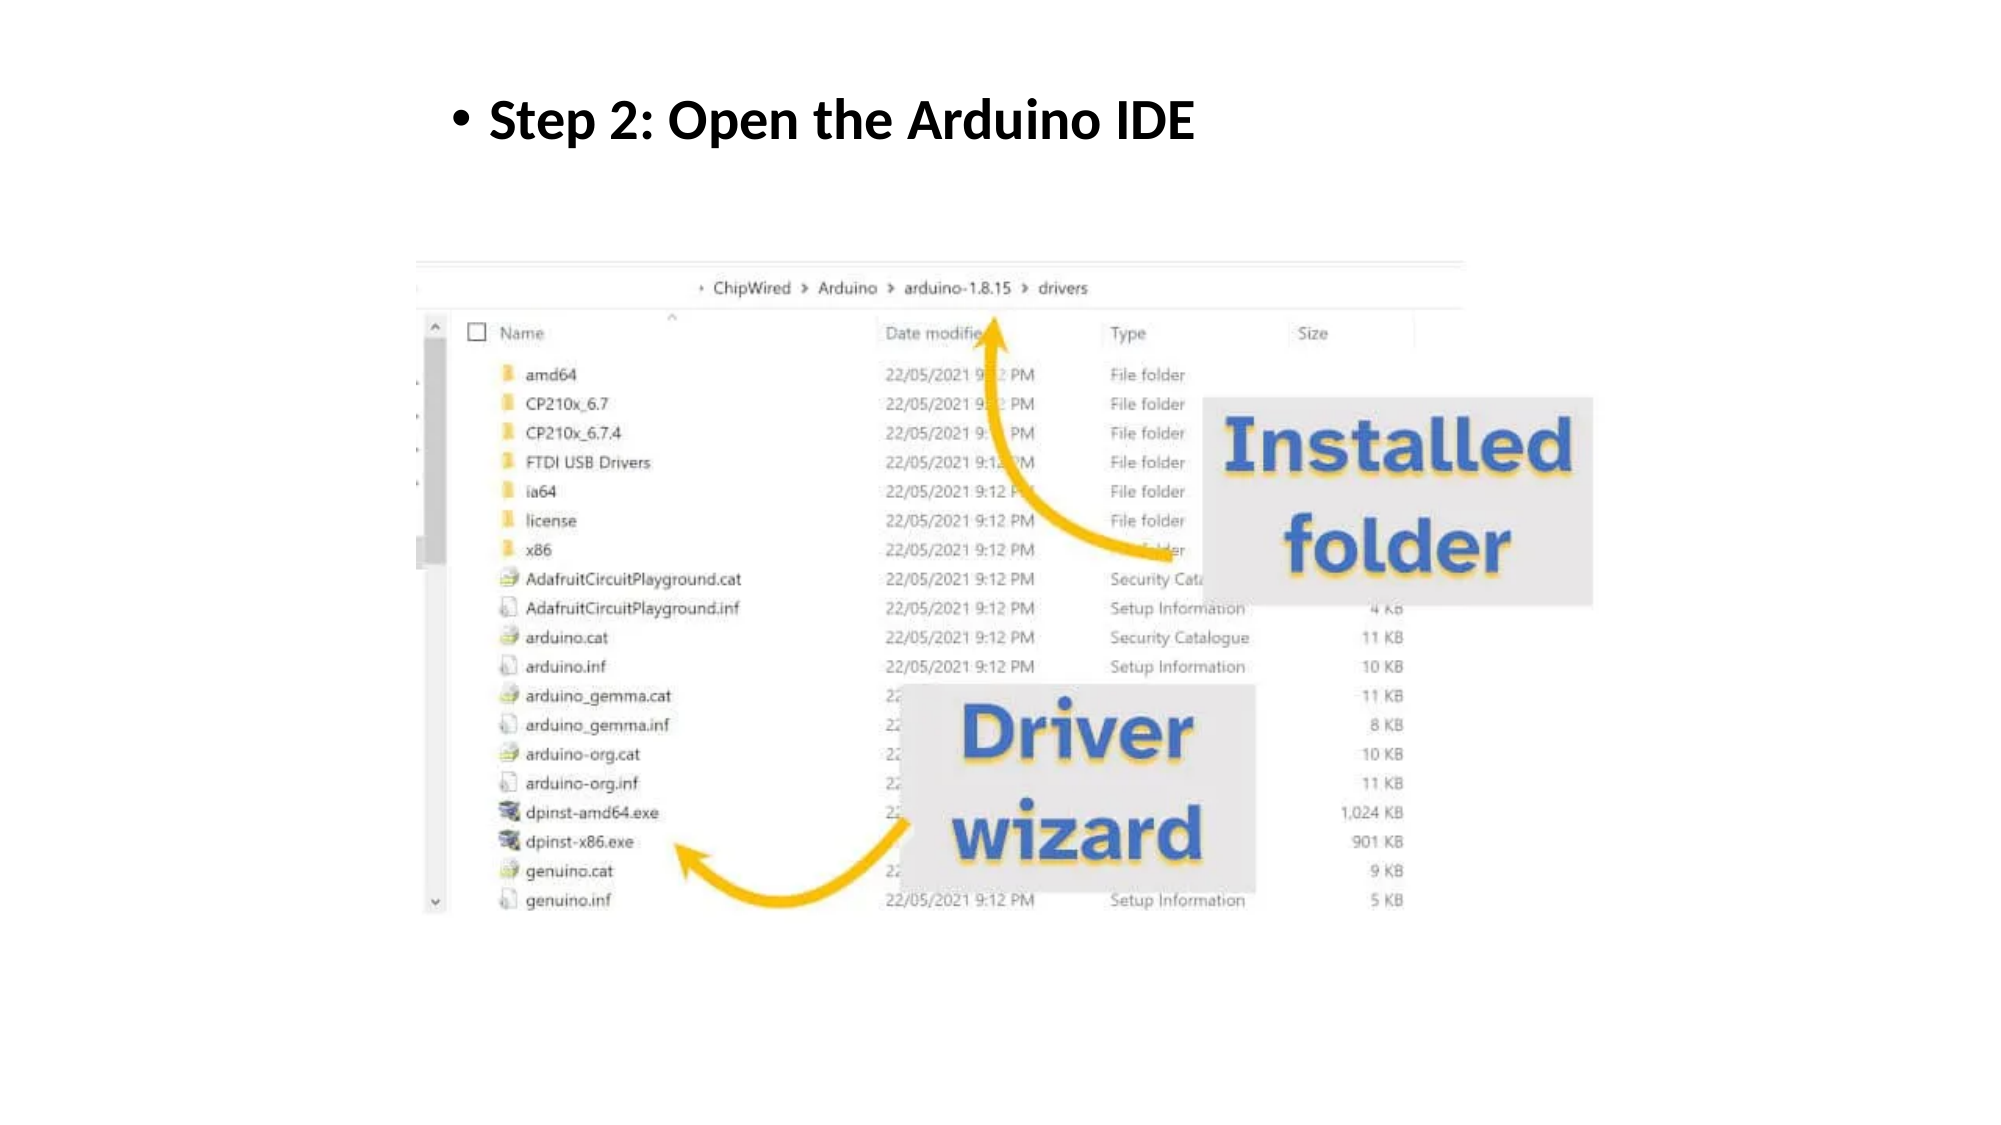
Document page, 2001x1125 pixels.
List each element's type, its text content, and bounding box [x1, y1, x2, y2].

list Step 2: Open the Arduino IDE [436, 81, 2000, 1044]
picture [416, 260, 1617, 936]
